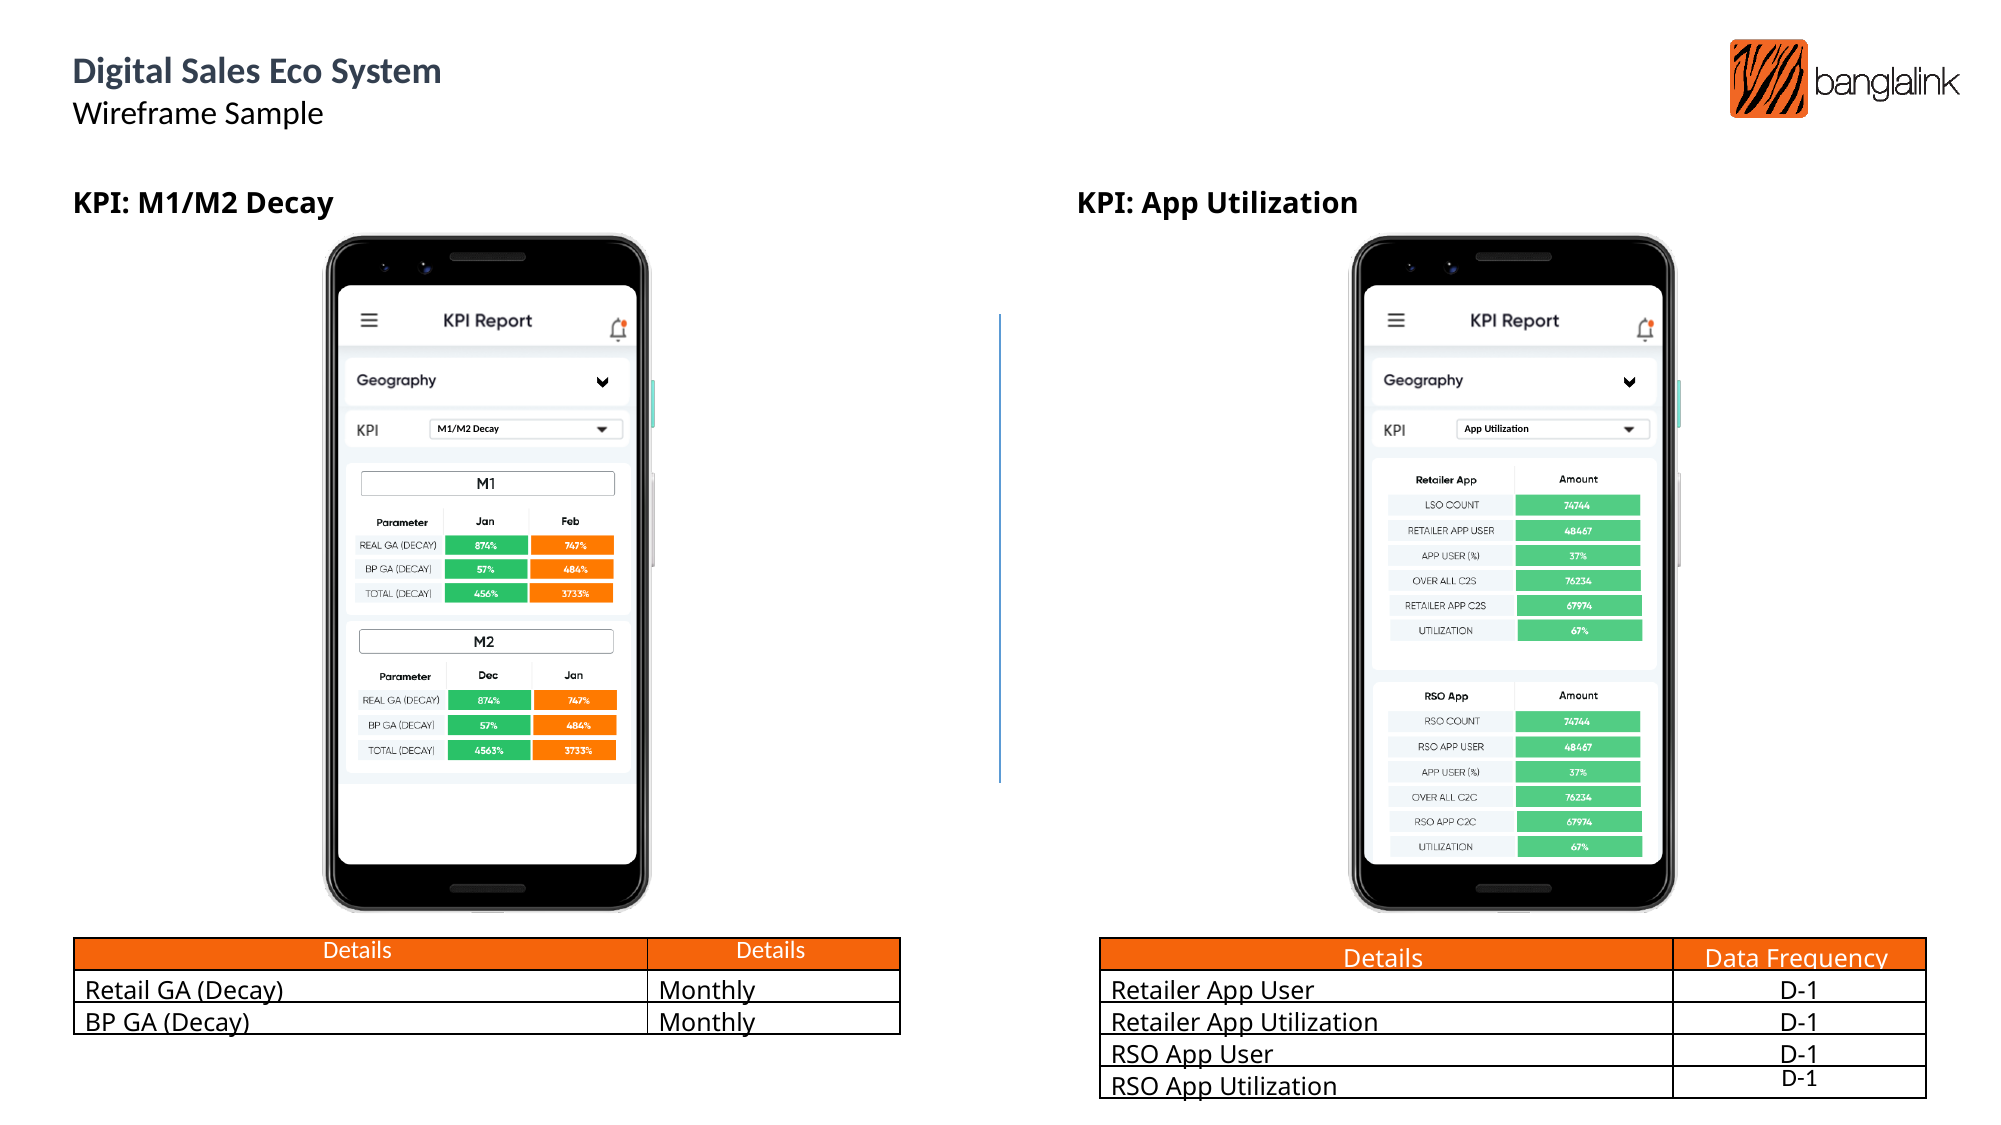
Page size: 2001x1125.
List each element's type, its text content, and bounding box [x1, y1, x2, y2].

table_cell Retailer App Utilization [1101, 1003, 1672, 1033]
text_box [310, 221, 664, 928]
table_header Details [75, 939, 647, 969]
table_cell D-1 [1674, 1003, 1925, 1033]
table_header Details [648, 939, 899, 969]
table_cell Monthly [648, 1003, 899, 1033]
table_cell Retail GA (Decay) [75, 971, 647, 1001]
table_cell D-1 [1674, 1035, 1925, 1065]
table_cell D-1 [1674, 1067, 1925, 1097]
table_header Data Frequency [1674, 939, 1925, 969]
text_box KPI: M1/M2 Decay [57, 177, 541, 227]
table_cell Monthly [648, 971, 899, 1001]
text_box KPI: App Utilization [1061, 176, 1545, 227]
table_cell RSO App Utilization [1101, 1067, 1672, 1097]
table_cell BP GA (Decay) [75, 1003, 647, 1033]
picture [1691, 9, 1988, 150]
table_cell Retailer App User [1101, 971, 1672, 1001]
text_box Digital Sales Eco System Wireframe Sample [57, 38, 1058, 139]
table_header Details [1101, 939, 1672, 969]
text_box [1336, 221, 1690, 928]
table_cell D-1 [1674, 971, 1925, 1001]
table_cell RSO App User [1101, 1035, 1672, 1065]
